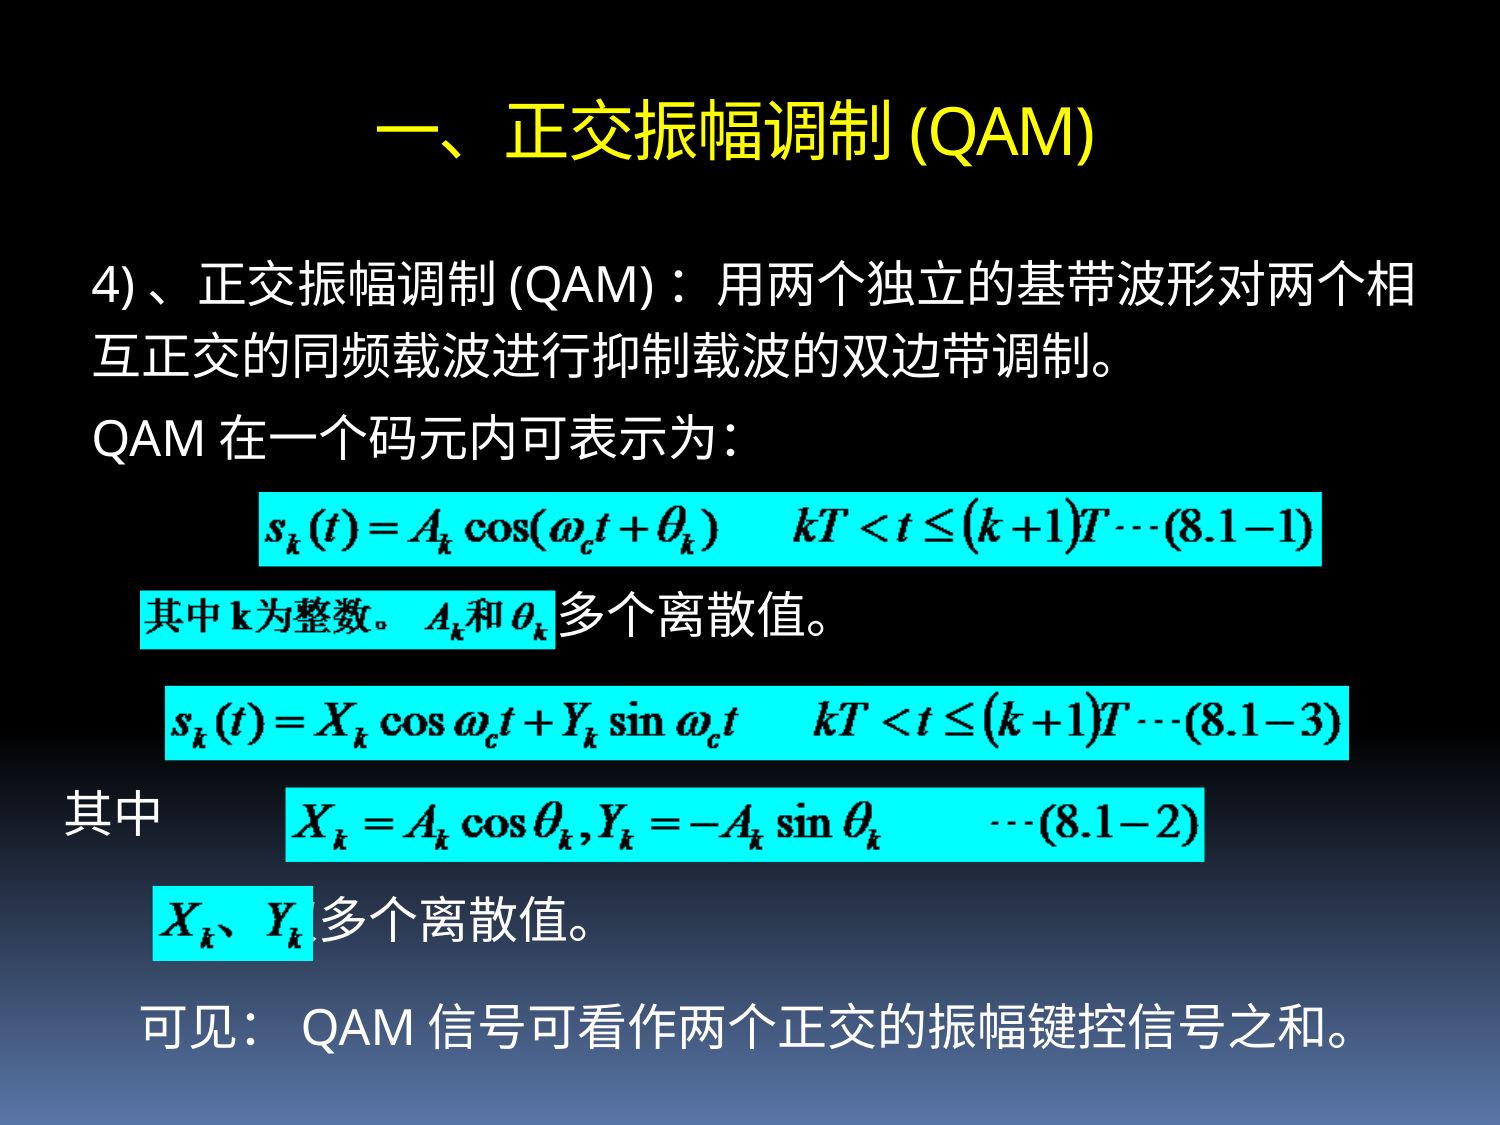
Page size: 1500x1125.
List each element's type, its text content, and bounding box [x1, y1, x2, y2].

text_box 其中 [48, 786, 131, 850]
picture [140, 491, 1349, 962]
text_box 可见：QAM信号可看作两个正交的振幅键控信号之和。 [123, 987, 1371, 1063]
title 一、正交振幅调制(QAM) [75, 81, 1425, 285]
text_box 4)、正交振幅调制(QAM)：用两个独立的基带波形对两个相互正交的同频载波进行抑制载波的双边带调制。 QAM在一个码元内可表示为： [76, 232, 1447, 474]
